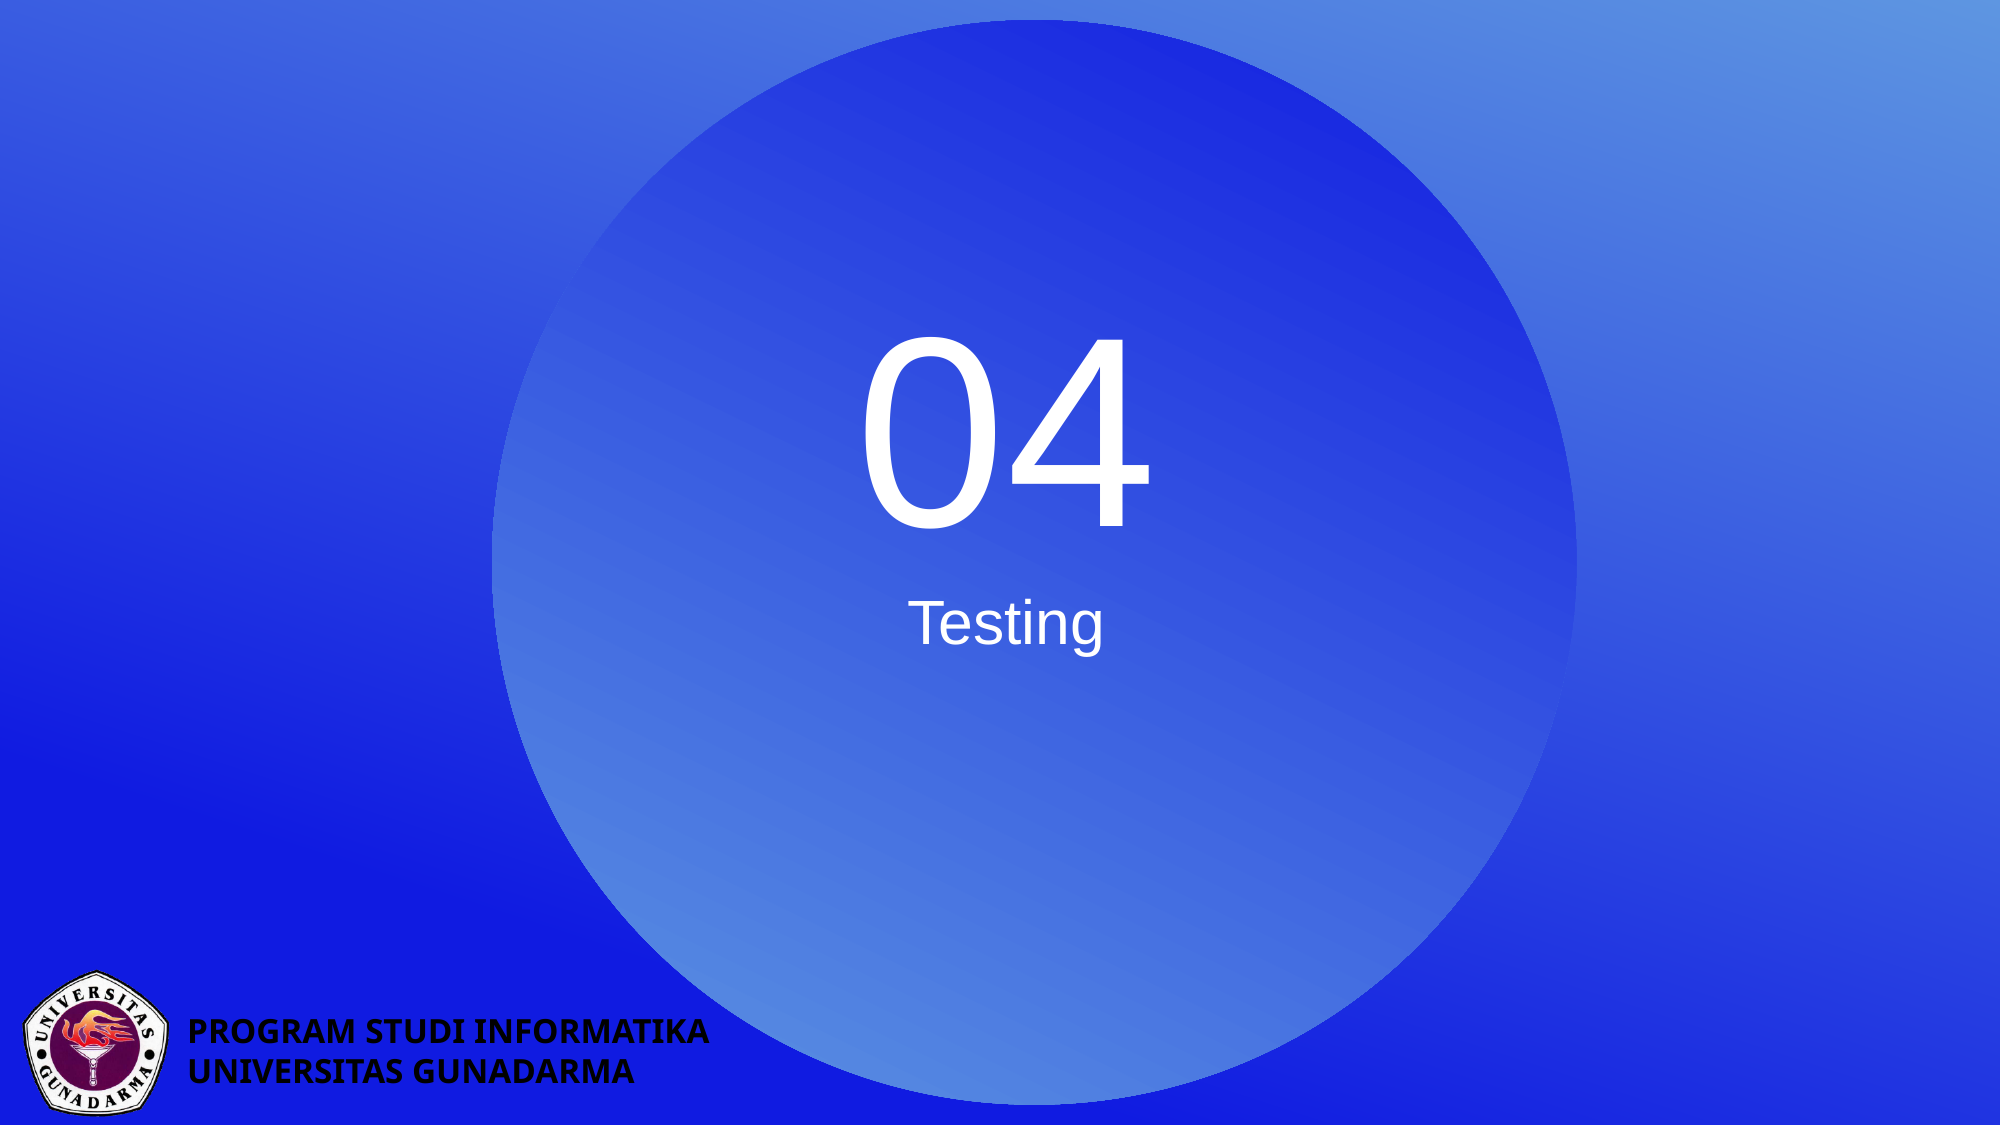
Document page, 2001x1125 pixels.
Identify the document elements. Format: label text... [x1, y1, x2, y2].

text_box Testing [553, 583, 1459, 666]
text_box [492, 20, 1577, 1105]
picture [13, 963, 173, 1121]
text_box 04 [797, 310, 1216, 586]
